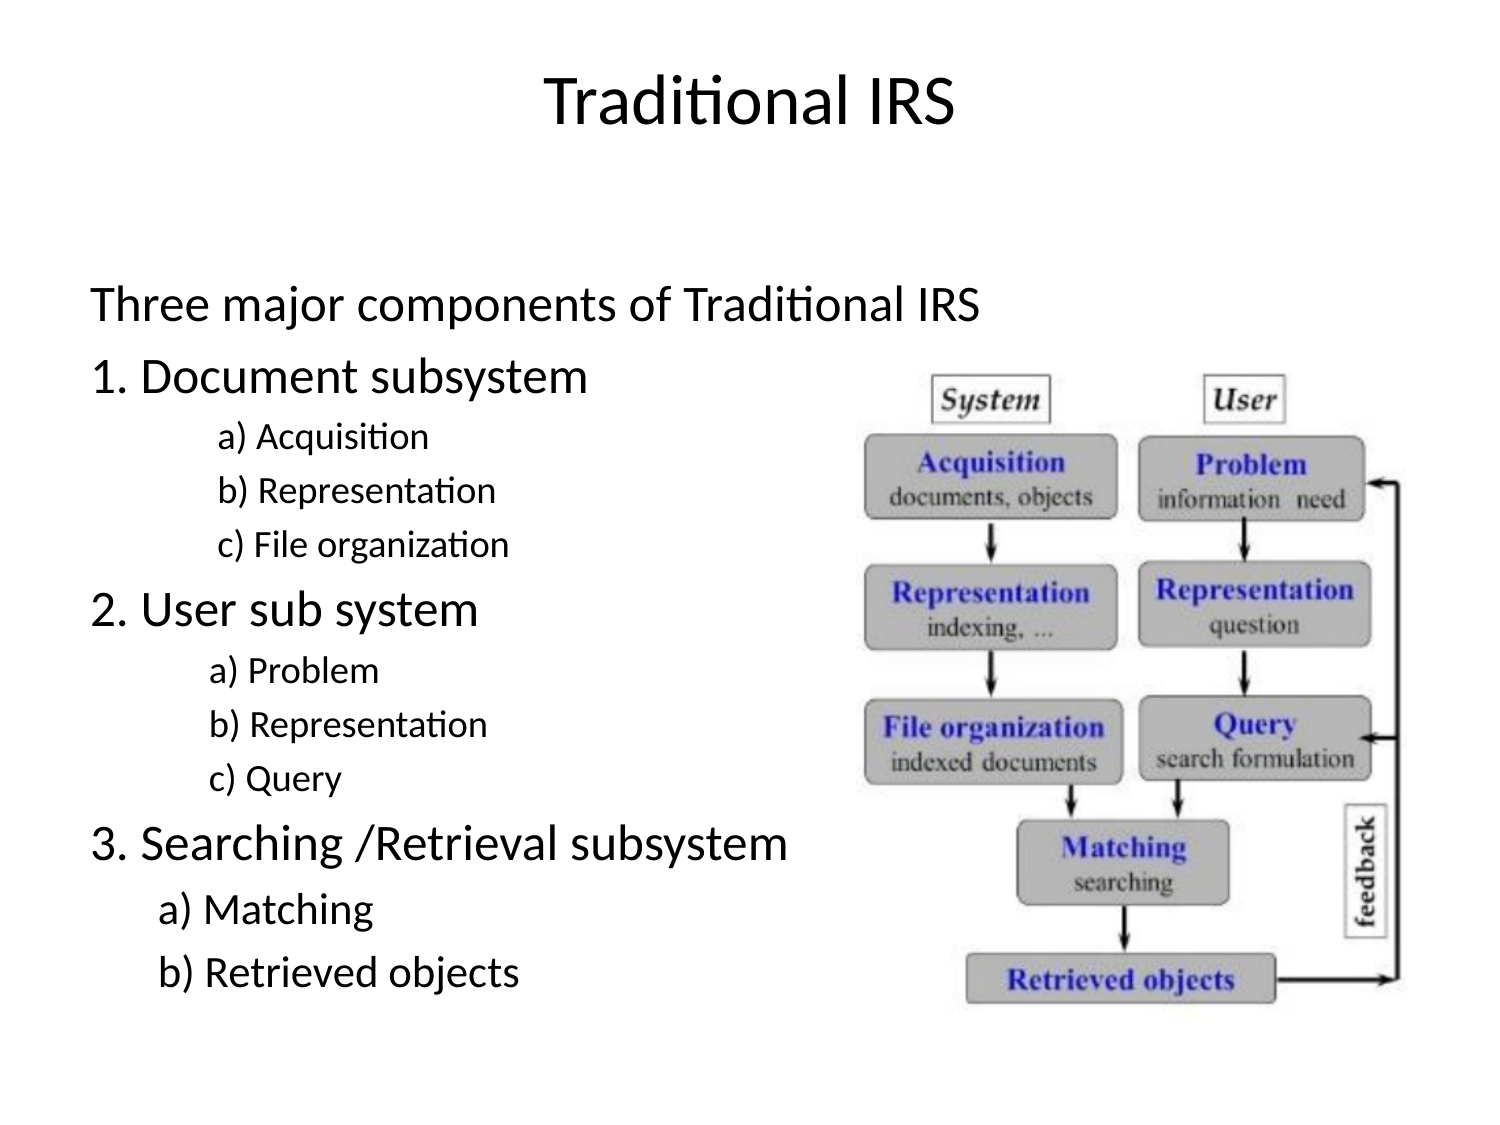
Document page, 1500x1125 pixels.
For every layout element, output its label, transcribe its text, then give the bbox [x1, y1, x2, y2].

picture [856, 326, 1448, 1024]
list Three major components of Traditional IRS 1. Document subsystem a) Acquisition b) Representation c) File organization 2. User sub system a) Problem b) Representation c) Query 3. Searching /Retrieval subsystem a) Matching b) Retrieved objects [75, 262, 1425, 1005]
title Traditional IRS [75, 45, 1425, 233]
